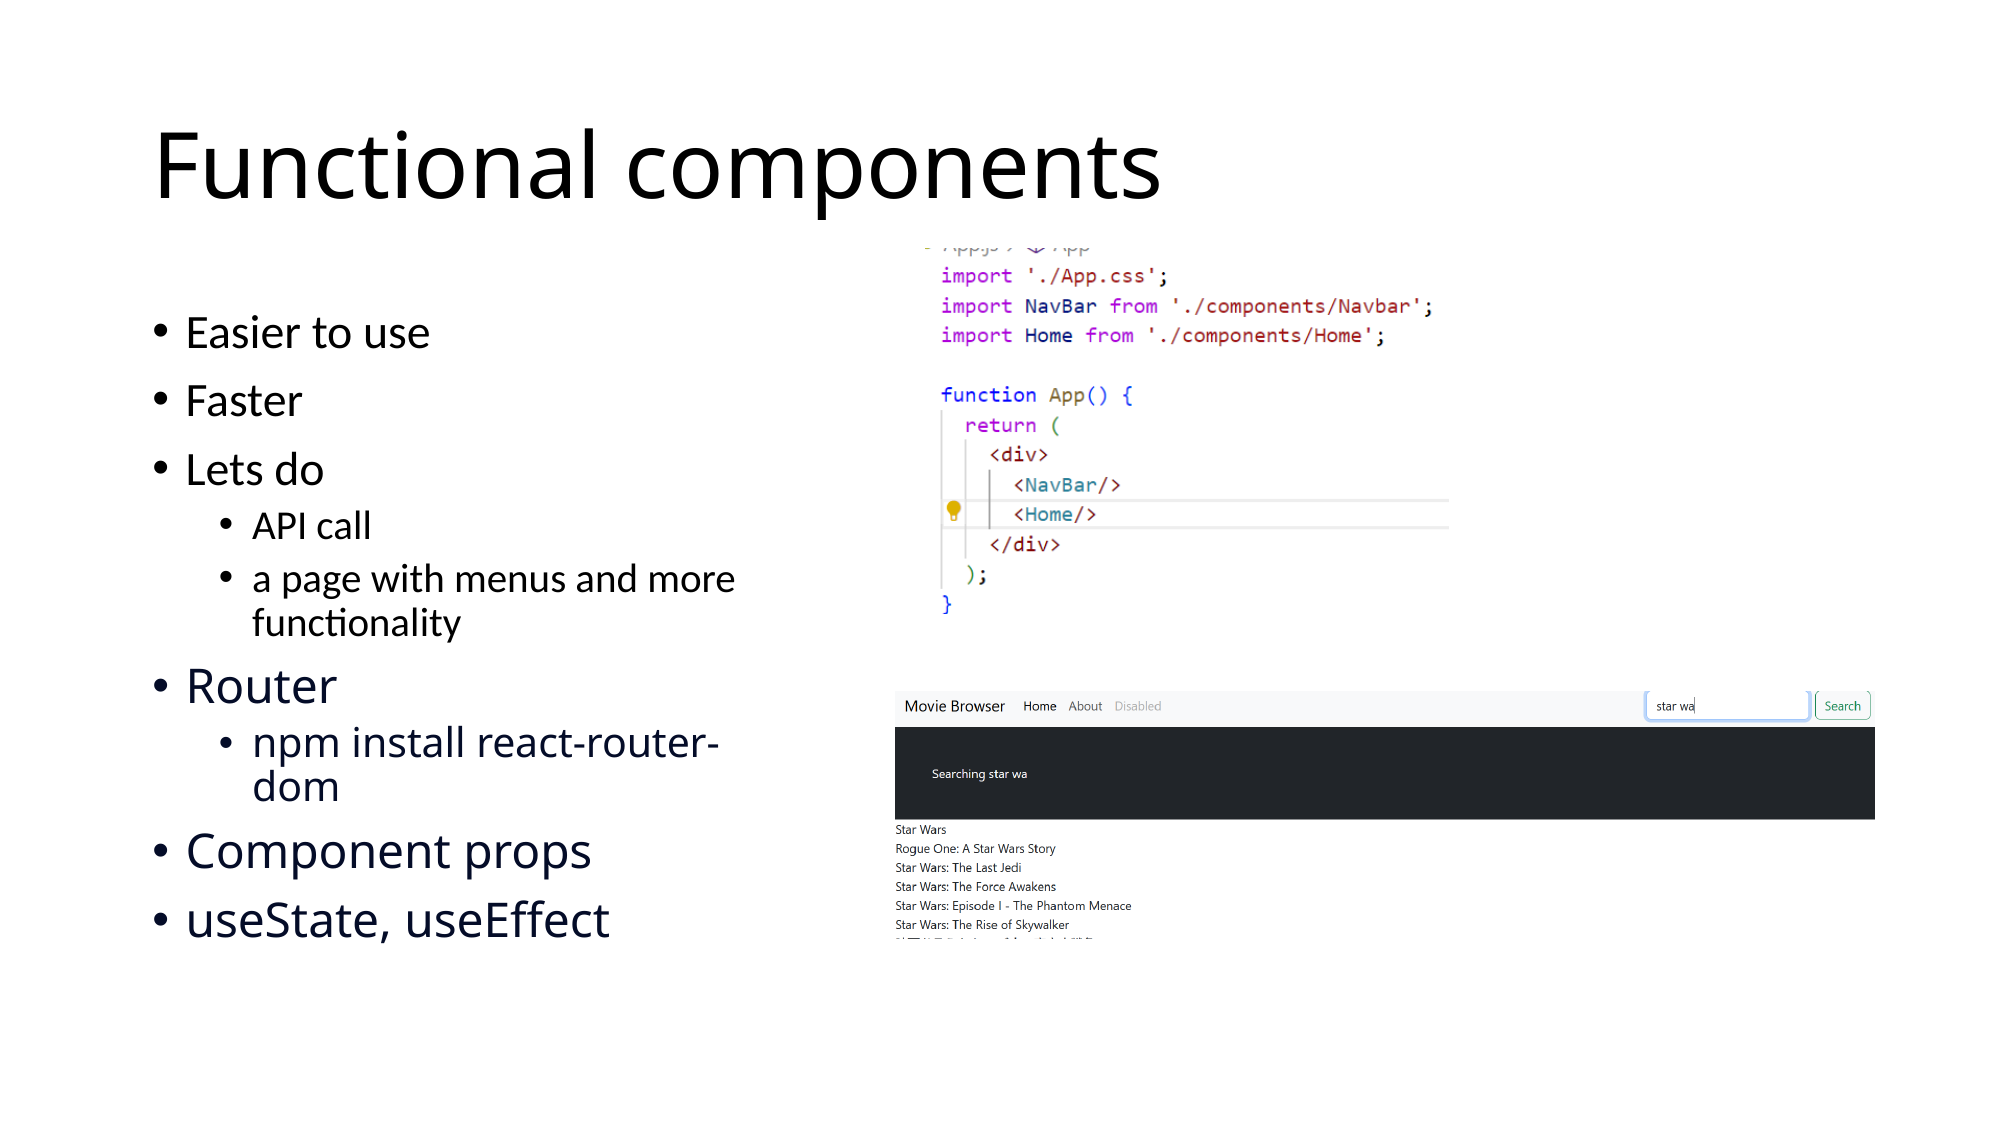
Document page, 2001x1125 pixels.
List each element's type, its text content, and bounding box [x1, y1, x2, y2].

title Functional components [137, 59, 1863, 278]
picture [925, 248, 1449, 614]
list Easier to use Faster Lets do API call a page with menus and more functionality Router npm install react-router-dom Component props useState, useEffect [137, 299, 801, 1014]
picture [895, 691, 1875, 939]
